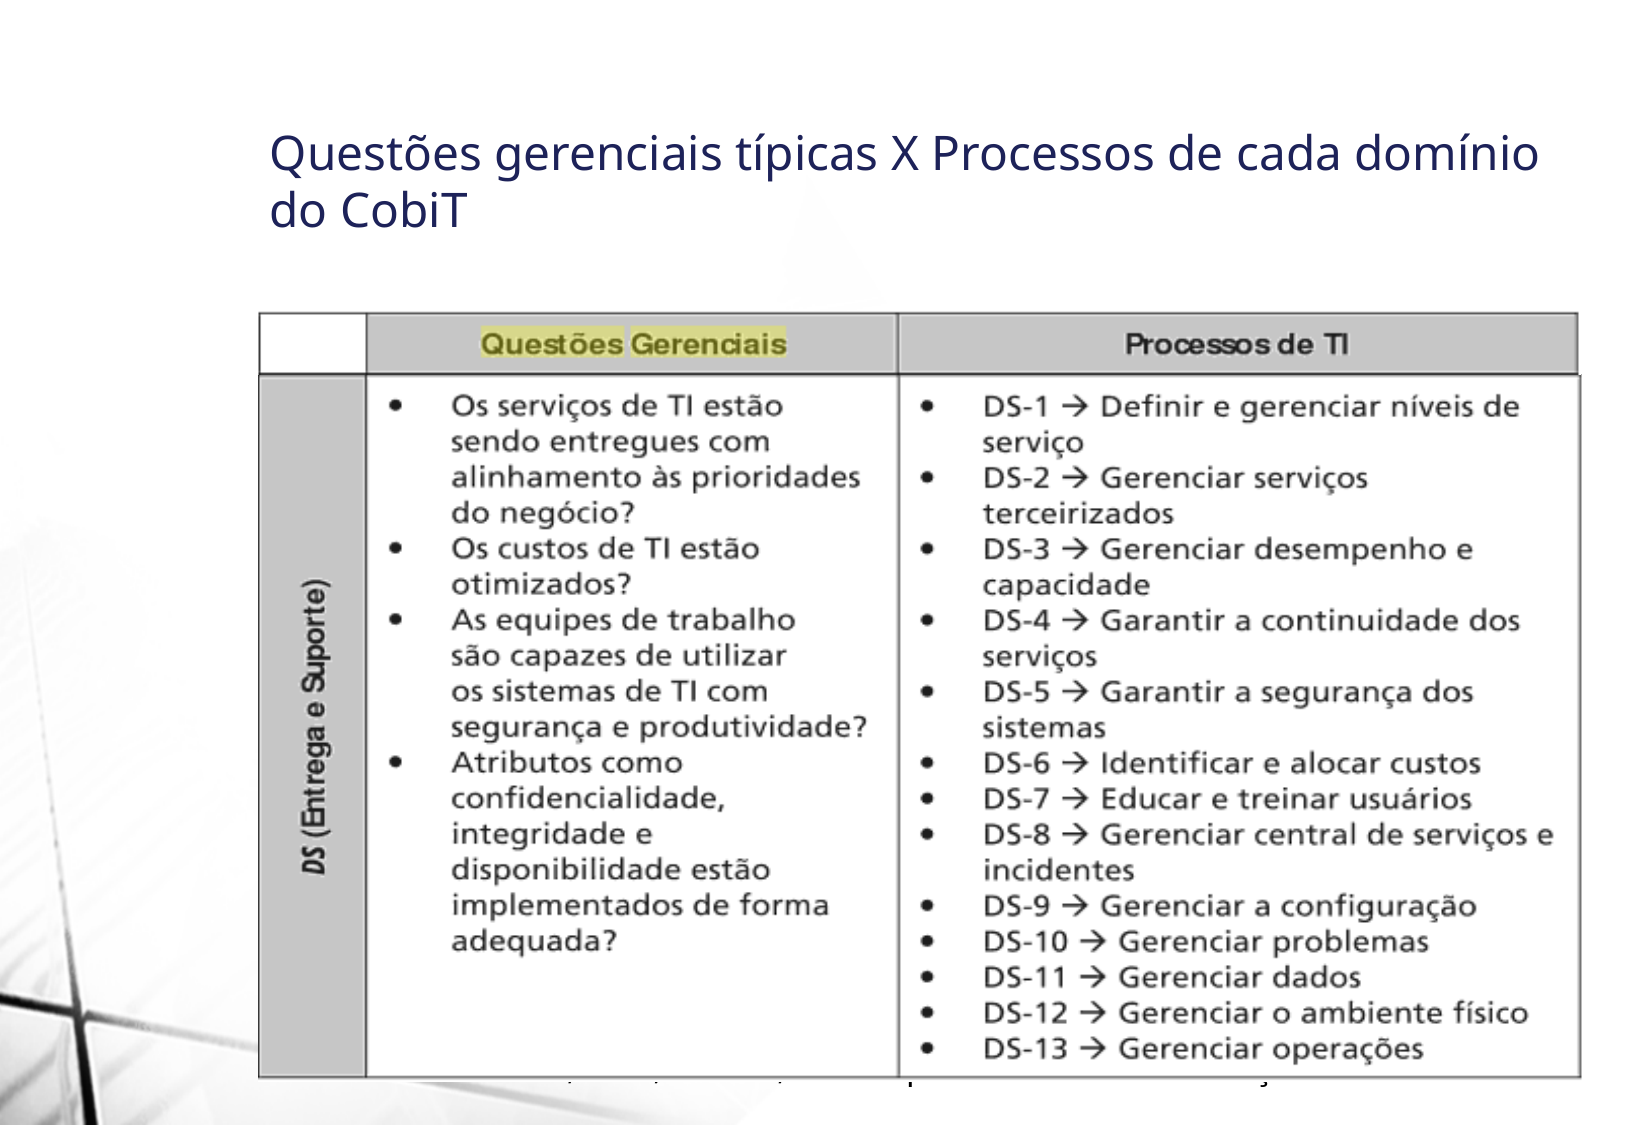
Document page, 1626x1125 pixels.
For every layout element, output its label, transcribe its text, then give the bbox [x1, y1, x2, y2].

text_box Fonte: FERNANDES, A. A.; ABREU, V. F. Implantando a Governança de TI [257, 1089, 1581, 1094]
text_box Questões gerenciais típicas X Processos de cada domínio do CobiT [255, 115, 1588, 303]
picture [0, 0, 1626, 1125]
